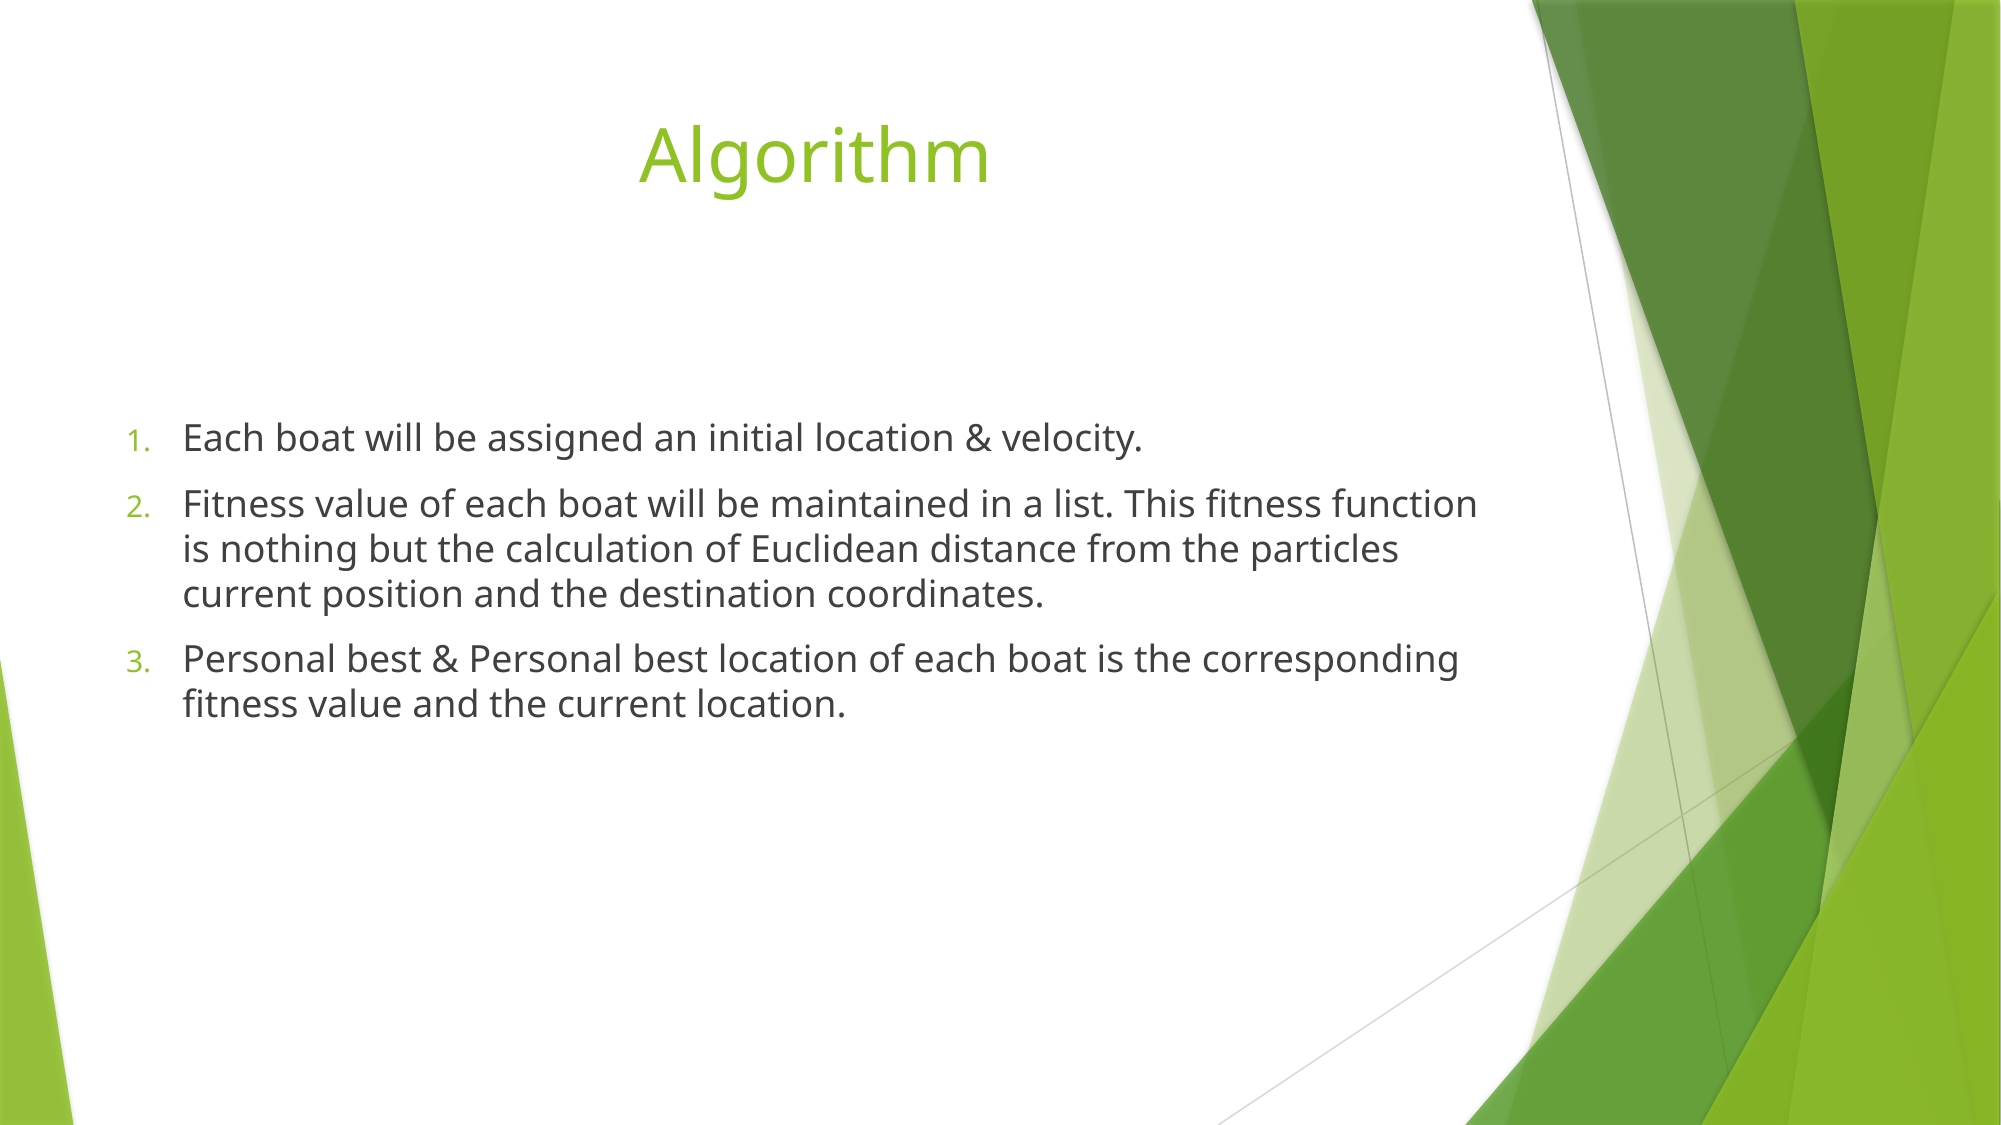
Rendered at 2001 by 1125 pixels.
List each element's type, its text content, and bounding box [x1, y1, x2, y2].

title Algorithm [111, 99, 1522, 208]
list Each boat will be assigned an initial location & velocity. Fitness value of each boat will be maintained in a list. This fitness function is nothing but the calculation of Euclidean distance from the particles current position and the destination coordinates. Personal best & Personal best location of each boat is the corresponding fitness value and the current location. [111, 208, 1522, 992]
